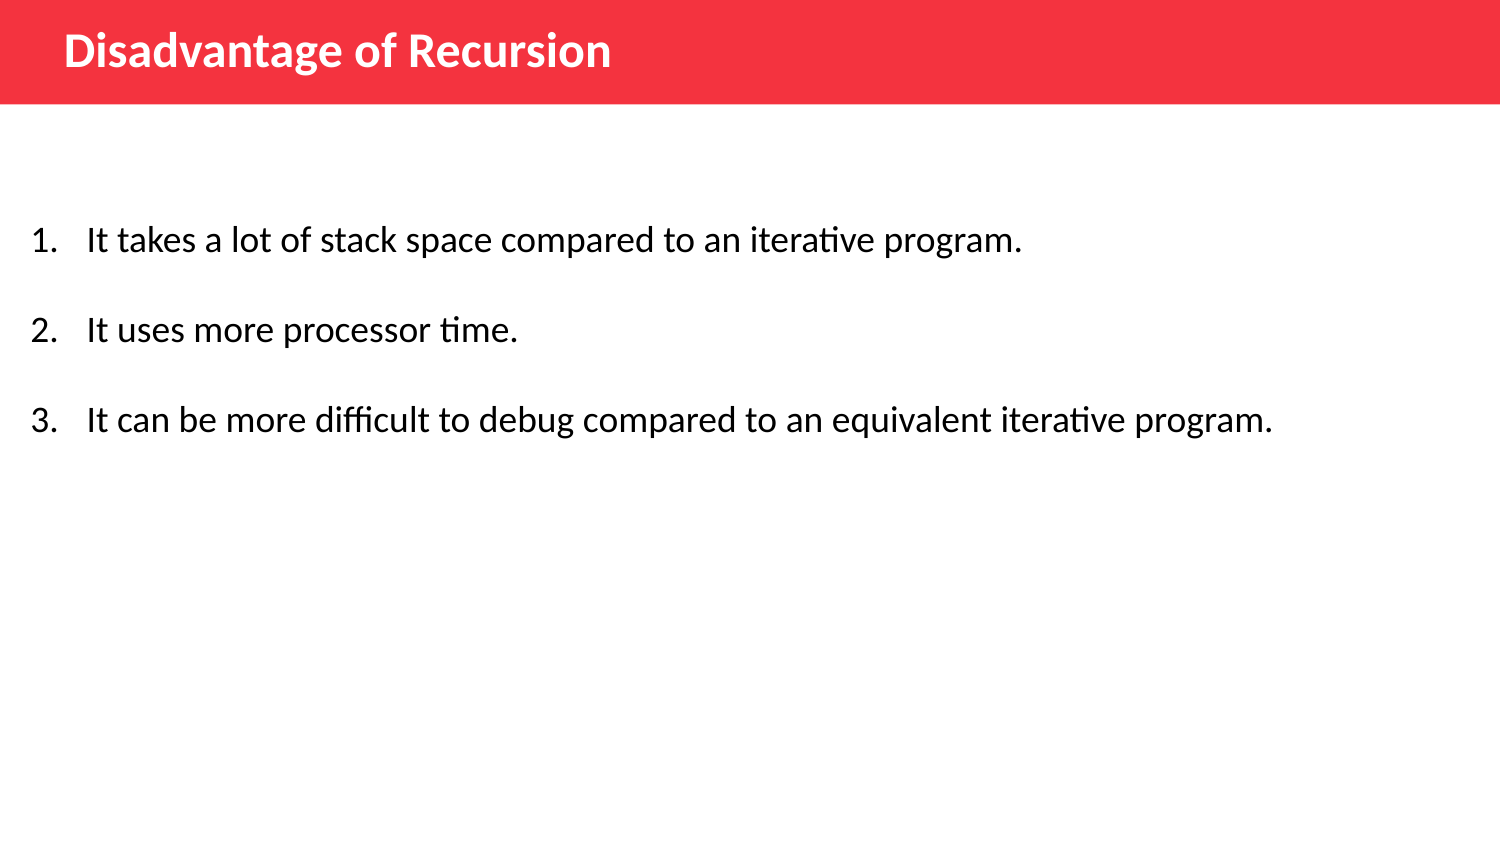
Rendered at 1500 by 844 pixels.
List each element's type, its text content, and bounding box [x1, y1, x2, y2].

text_box [0, 0, 1500, 105]
text_box Disadvantage of Recursion [63, 15, 1203, 80]
text_box It takes a lot of stack space compared to an iterative program. It uses more processor time. It can be more difficult to debug compared to an equivalent iterative program. [15, 110, 1484, 829]
